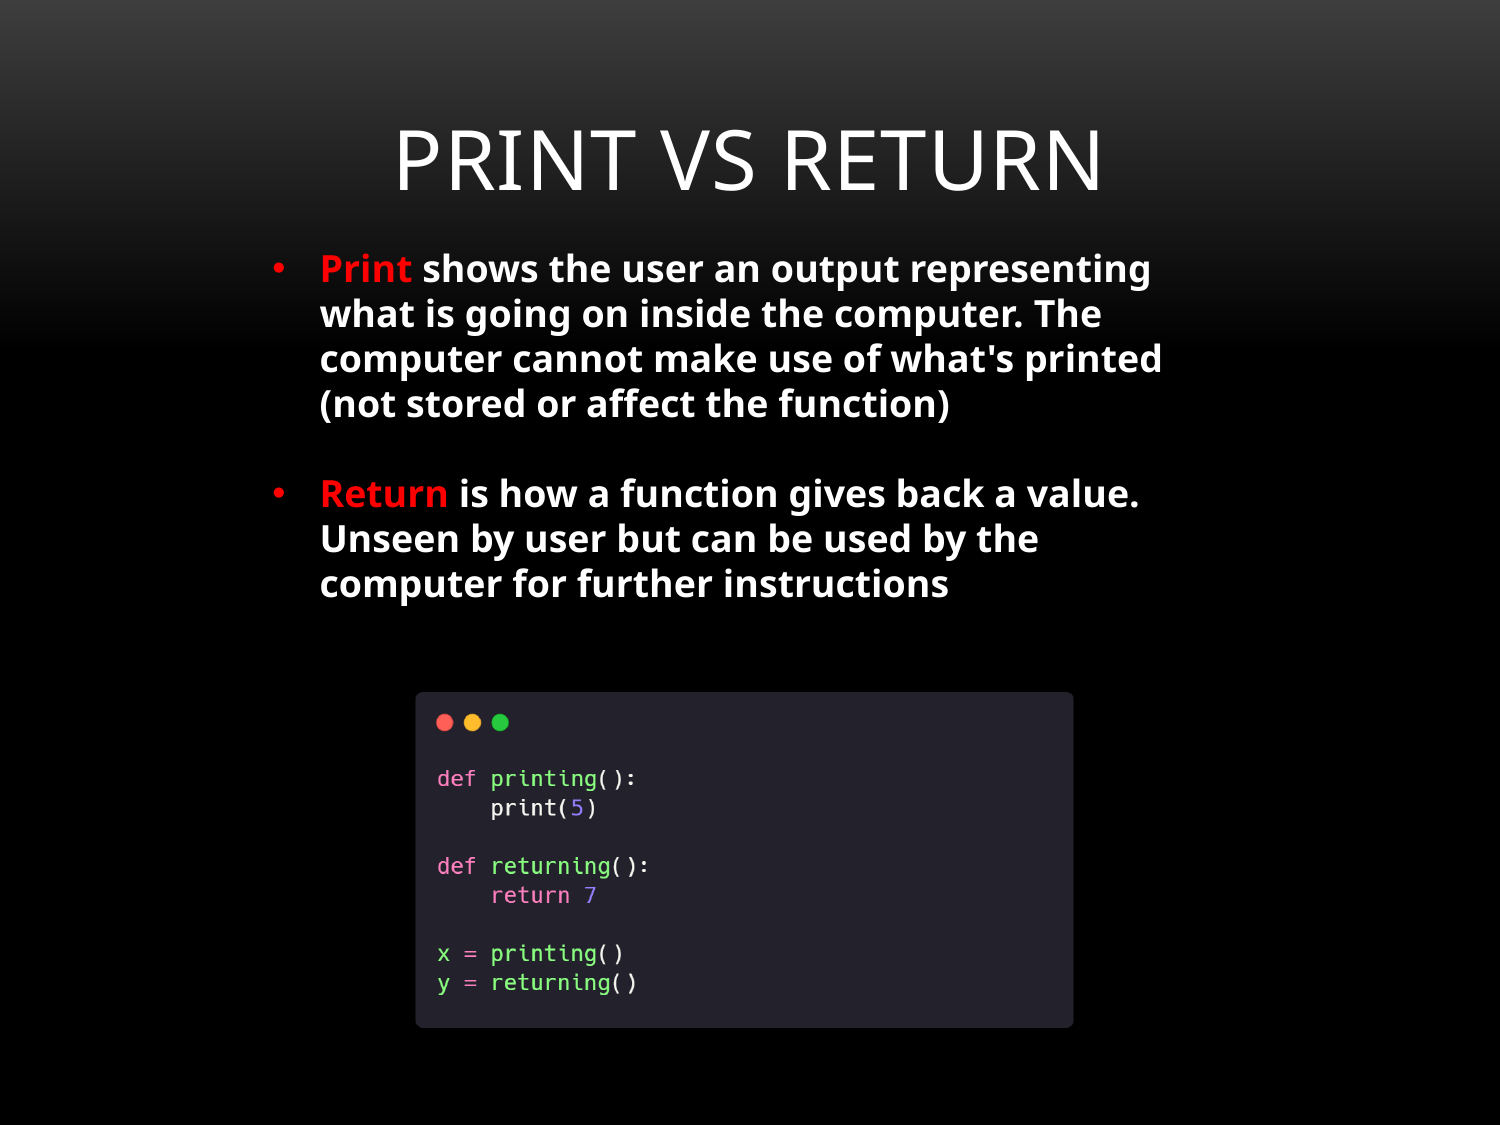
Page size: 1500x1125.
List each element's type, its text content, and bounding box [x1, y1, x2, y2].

text_box Print vs return [112, 99, 1388, 342]
text_box Print shows the user an output representing what is going on inside the computer. The computer cannot make use of what's printed (not stored or affect the function) Return is how a function gives back a value. Unseen by user but can be used by the computer for further instructions [257, 237, 1196, 613]
picture [337, 614, 1151, 1105]
